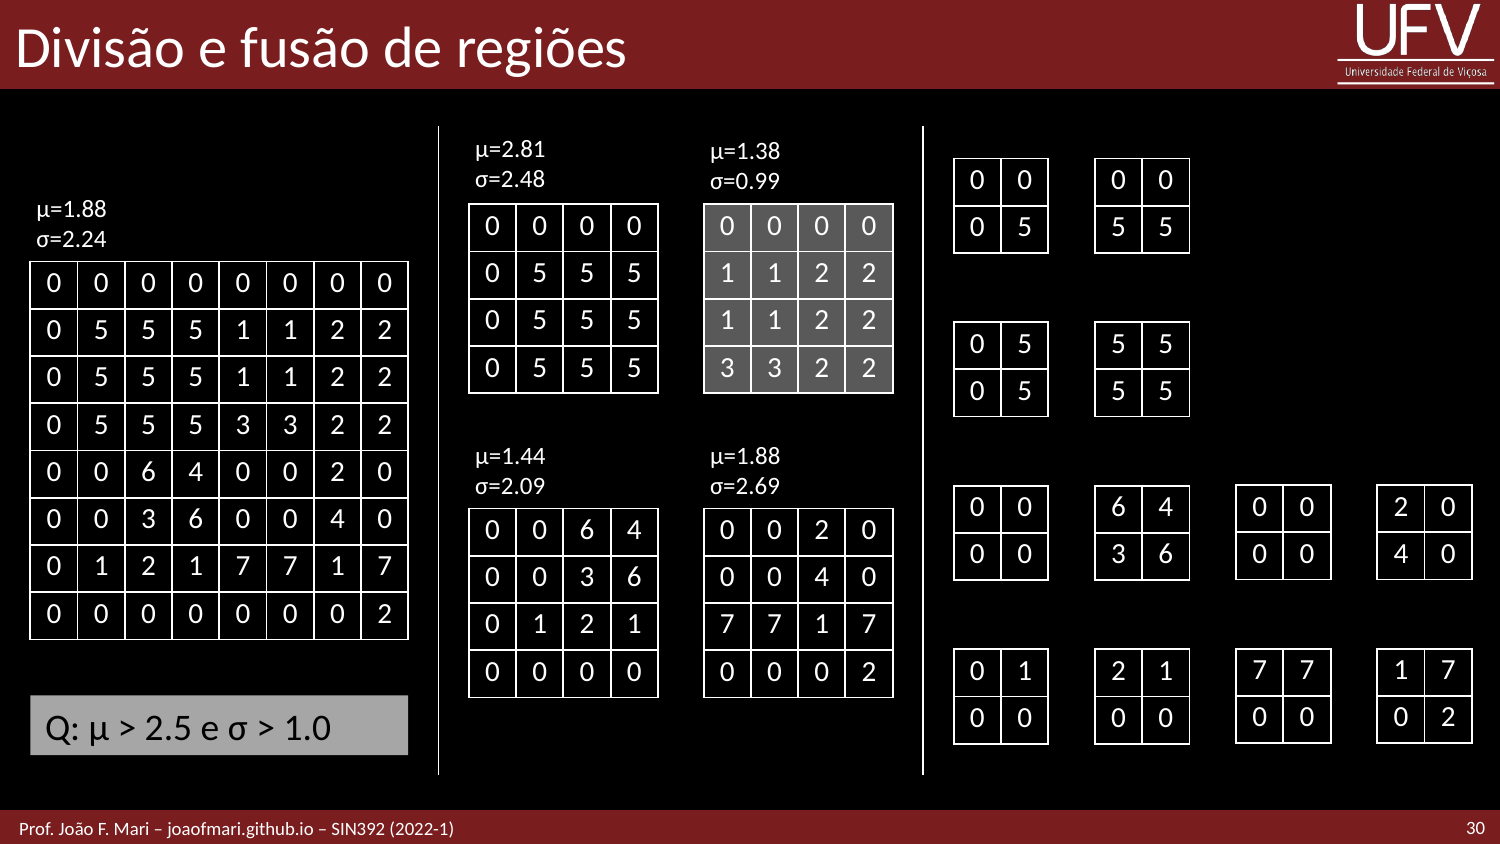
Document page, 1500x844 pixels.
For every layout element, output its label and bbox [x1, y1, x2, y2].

text_box [30, 185, 126, 261]
table_cell [1143, 697, 1189, 743]
table_cell [126, 546, 171, 591]
table_cell [799, 651, 844, 697]
table_cell [1143, 370, 1189, 416]
table_cell [315, 546, 360, 591]
text_box [469, 432, 561, 507]
table_cell [78, 451, 124, 497]
table_header [126, 262, 171, 308]
table_cell [315, 357, 360, 402]
table_cell [78, 357, 124, 402]
table_cell [846, 557, 892, 602]
table_cell [315, 593, 360, 639]
table_header [173, 262, 218, 308]
table_cell [173, 310, 218, 355]
table_header [1002, 159, 1047, 205]
table_header [267, 262, 313, 308]
footer [0, 812, 1034, 844]
table_cell [1143, 207, 1189, 252]
table_cell [705, 651, 750, 697]
table_cell [799, 347, 844, 392]
table_header [31, 262, 77, 308]
table_cell [220, 451, 266, 497]
table_cell [564, 557, 610, 602]
table_cell [564, 651, 610, 697]
table_header [1378, 650, 1424, 695]
table_cell [799, 604, 844, 649]
table_cell [78, 546, 124, 591]
table_header [846, 205, 892, 251]
table_cell [126, 310, 171, 355]
table_header [1284, 650, 1330, 695]
table_cell [470, 651, 515, 697]
table_cell [1002, 697, 1047, 743]
table_cell [752, 252, 797, 298]
table_cell [126, 451, 171, 497]
table_header [1143, 487, 1189, 532]
table_header [846, 509, 892, 555]
table_cell [126, 499, 171, 544]
table_header [564, 509, 610, 555]
table_header [1002, 650, 1047, 696]
table_cell [31, 357, 77, 402]
table_header [705, 509, 750, 555]
table_cell [955, 207, 1000, 252]
table_cell [220, 357, 266, 402]
table_cell [564, 604, 610, 649]
table_cell [267, 499, 313, 544]
table_header [1143, 650, 1189, 696]
table_cell [1002, 534, 1047, 579]
table_header [612, 509, 657, 555]
table_cell [31, 451, 77, 497]
table_cell [362, 451, 407, 497]
table_cell [126, 357, 171, 402]
table_cell [362, 593, 407, 639]
table_cell [362, 546, 407, 591]
table_cell [31, 546, 77, 591]
text_box [30, 695, 409, 756]
table_cell [1096, 207, 1141, 252]
table_cell [955, 370, 1000, 416]
table_cell [126, 593, 171, 639]
table_cell [470, 300, 515, 345]
table_cell [470, 604, 515, 649]
table_cell [846, 651, 892, 697]
table_header [78, 262, 124, 308]
table_cell [846, 604, 892, 649]
table_header [799, 509, 844, 555]
table_header [1002, 323, 1047, 368]
table_header [1143, 323, 1189, 368]
table_header [752, 205, 797, 251]
table_header [315, 262, 360, 308]
table_cell [705, 557, 750, 602]
table_cell [173, 404, 218, 450]
title [0, 0, 1500, 88]
table_header [1096, 650, 1141, 696]
table_cell [1096, 697, 1141, 743]
table_cell [173, 499, 218, 544]
table_cell [470, 252, 515, 298]
table_header [955, 487, 1000, 532]
table_cell [564, 252, 610, 298]
table_cell [612, 651, 657, 697]
table_cell [315, 499, 360, 544]
table_header [752, 509, 797, 555]
table_cell [752, 651, 797, 697]
table_cell [705, 604, 750, 649]
table_cell [78, 310, 124, 355]
table_cell [612, 252, 657, 298]
table_cell [173, 451, 218, 497]
table_header [470, 509, 515, 555]
table_cell [267, 310, 313, 355]
table_header [517, 205, 562, 251]
table_cell [1378, 533, 1424, 579]
table_cell [517, 300, 562, 345]
table_cell [362, 310, 407, 355]
table_cell [955, 697, 1000, 743]
table_cell [1096, 534, 1141, 579]
table_header [1425, 650, 1471, 695]
table_cell [705, 300, 750, 345]
table_cell [78, 499, 124, 544]
table_cell [362, 404, 407, 450]
table_cell [612, 557, 657, 602]
table_header [517, 509, 562, 555]
table_cell [31, 404, 77, 450]
table_cell [752, 300, 797, 345]
table_header [1284, 486, 1330, 531]
table_cell [267, 546, 313, 591]
table_cell [1002, 207, 1047, 252]
table_cell [705, 252, 750, 298]
table_cell [315, 451, 360, 497]
table_cell [173, 357, 218, 402]
table_cell [799, 557, 844, 602]
table_cell [564, 300, 610, 345]
table_cell [752, 347, 797, 392]
table_cell [1237, 533, 1282, 579]
table_cell [362, 499, 407, 544]
table_cell [267, 593, 313, 639]
table_cell [220, 499, 266, 544]
table_cell [220, 593, 266, 639]
table_cell [1237, 697, 1282, 742]
table_cell [470, 347, 515, 392]
text_box [469, 125, 561, 200]
table_cell [517, 651, 562, 697]
table_header [1425, 486, 1471, 531]
table_cell [362, 357, 407, 402]
table_cell [1378, 697, 1424, 742]
table_header [955, 650, 1000, 696]
table_cell [612, 604, 657, 649]
table_cell [955, 534, 1000, 579]
table_cell [78, 593, 124, 639]
table_header [799, 205, 844, 251]
table_cell [846, 300, 892, 345]
table_header [564, 205, 610, 251]
table_cell [173, 593, 218, 639]
table_cell [1002, 370, 1047, 416]
table_cell [267, 357, 313, 402]
list [0, 88, 1500, 812]
text_box [704, 432, 796, 507]
table_cell [220, 546, 266, 591]
table_cell [846, 347, 892, 392]
table_cell [1284, 697, 1330, 742]
table_header [220, 262, 266, 308]
table_cell [752, 557, 797, 602]
table_cell [315, 404, 360, 450]
table_header [705, 205, 750, 251]
table_cell [1096, 370, 1141, 416]
table_cell [1284, 533, 1330, 579]
table_cell [612, 300, 657, 345]
text_box [704, 127, 796, 203]
slide_number [1328, 811, 1500, 844]
table_cell [1143, 534, 1189, 579]
table_cell [315, 310, 360, 355]
table_header [612, 205, 657, 251]
table_cell [1425, 697, 1471, 742]
table_cell [31, 499, 77, 544]
table_cell [705, 347, 750, 392]
table_cell [517, 347, 562, 392]
table_header [1378, 486, 1424, 531]
table_header [1002, 487, 1047, 532]
table_cell [564, 347, 610, 392]
table_header [1143, 159, 1189, 205]
table_cell [220, 310, 266, 355]
table_cell [799, 300, 844, 345]
table_cell [612, 347, 657, 392]
table_header [1096, 159, 1141, 205]
table_cell [517, 604, 562, 649]
table_cell [126, 404, 171, 450]
table_cell [173, 546, 218, 591]
table_cell [752, 604, 797, 649]
table_header [1237, 486, 1282, 531]
table_cell [846, 252, 892, 298]
table_cell [1425, 533, 1471, 579]
table_cell [517, 252, 562, 298]
table_header [362, 262, 407, 308]
table_cell [517, 557, 562, 602]
table_header [1237, 650, 1282, 695]
table_cell [470, 557, 515, 602]
table_cell [31, 310, 77, 355]
table_cell [220, 404, 266, 450]
table_header [470, 205, 515, 251]
table_cell [267, 451, 313, 497]
table_cell [799, 252, 844, 298]
table_cell [267, 404, 313, 450]
table_header [1096, 487, 1141, 532]
table_cell [31, 593, 77, 639]
table_header [1096, 323, 1141, 368]
table_header [955, 323, 1000, 368]
table_cell [78, 404, 124, 450]
table_header [955, 159, 1000, 205]
